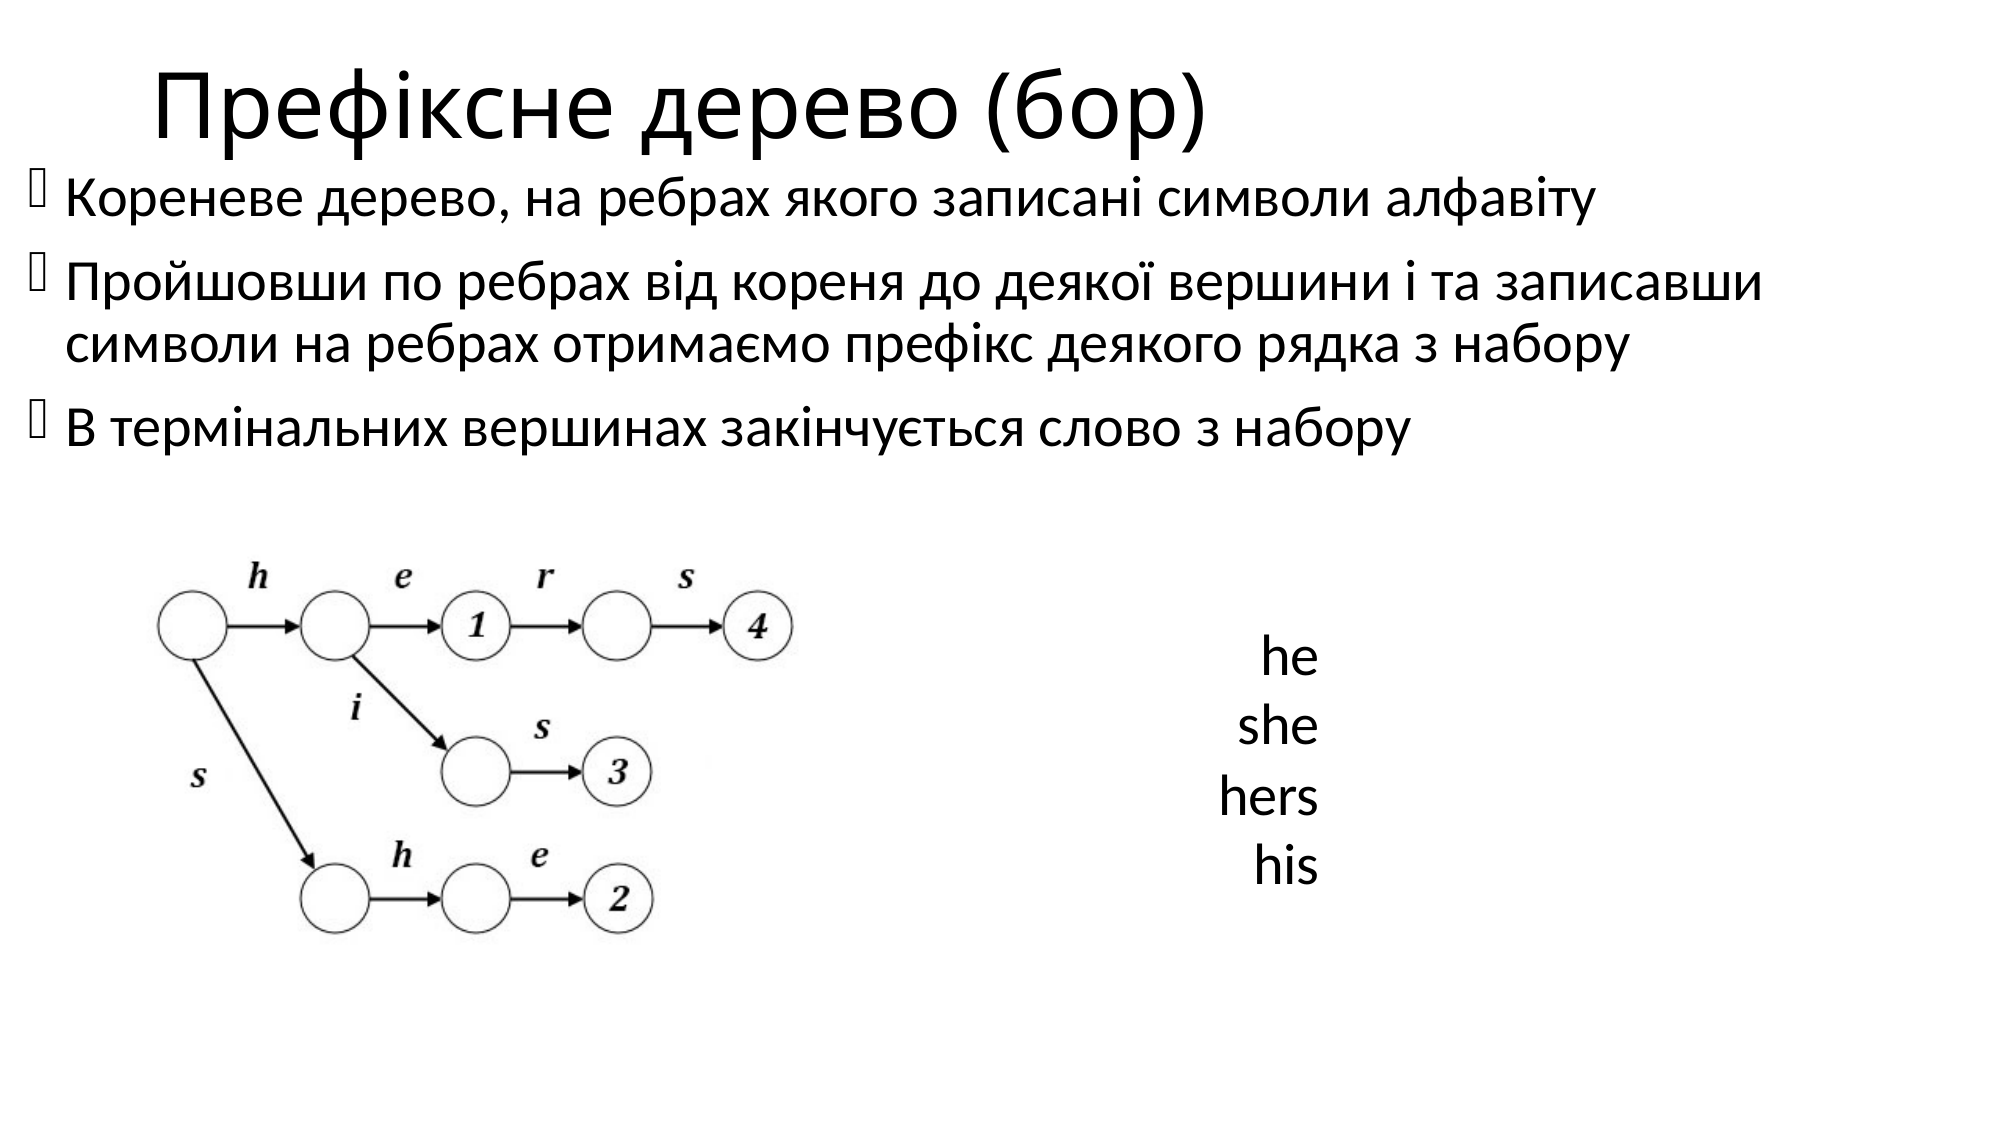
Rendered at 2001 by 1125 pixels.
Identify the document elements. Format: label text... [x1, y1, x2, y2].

title Префіксне дерево (бор) [135, 0, 1861, 158]
picture [135, 543, 866, 988]
list Кореневе дерево, на ребрах якого записані символи алфавіту Пройшовши по ребрах від кореня до деякої вершини і та записавши символи на ребрах отримаємо префікс деякого рядка з набору В термінальних вершинах закінчується слово з набору [12, 158, 2000, 1125]
text_box he she hers his [866, 609, 1335, 904]
